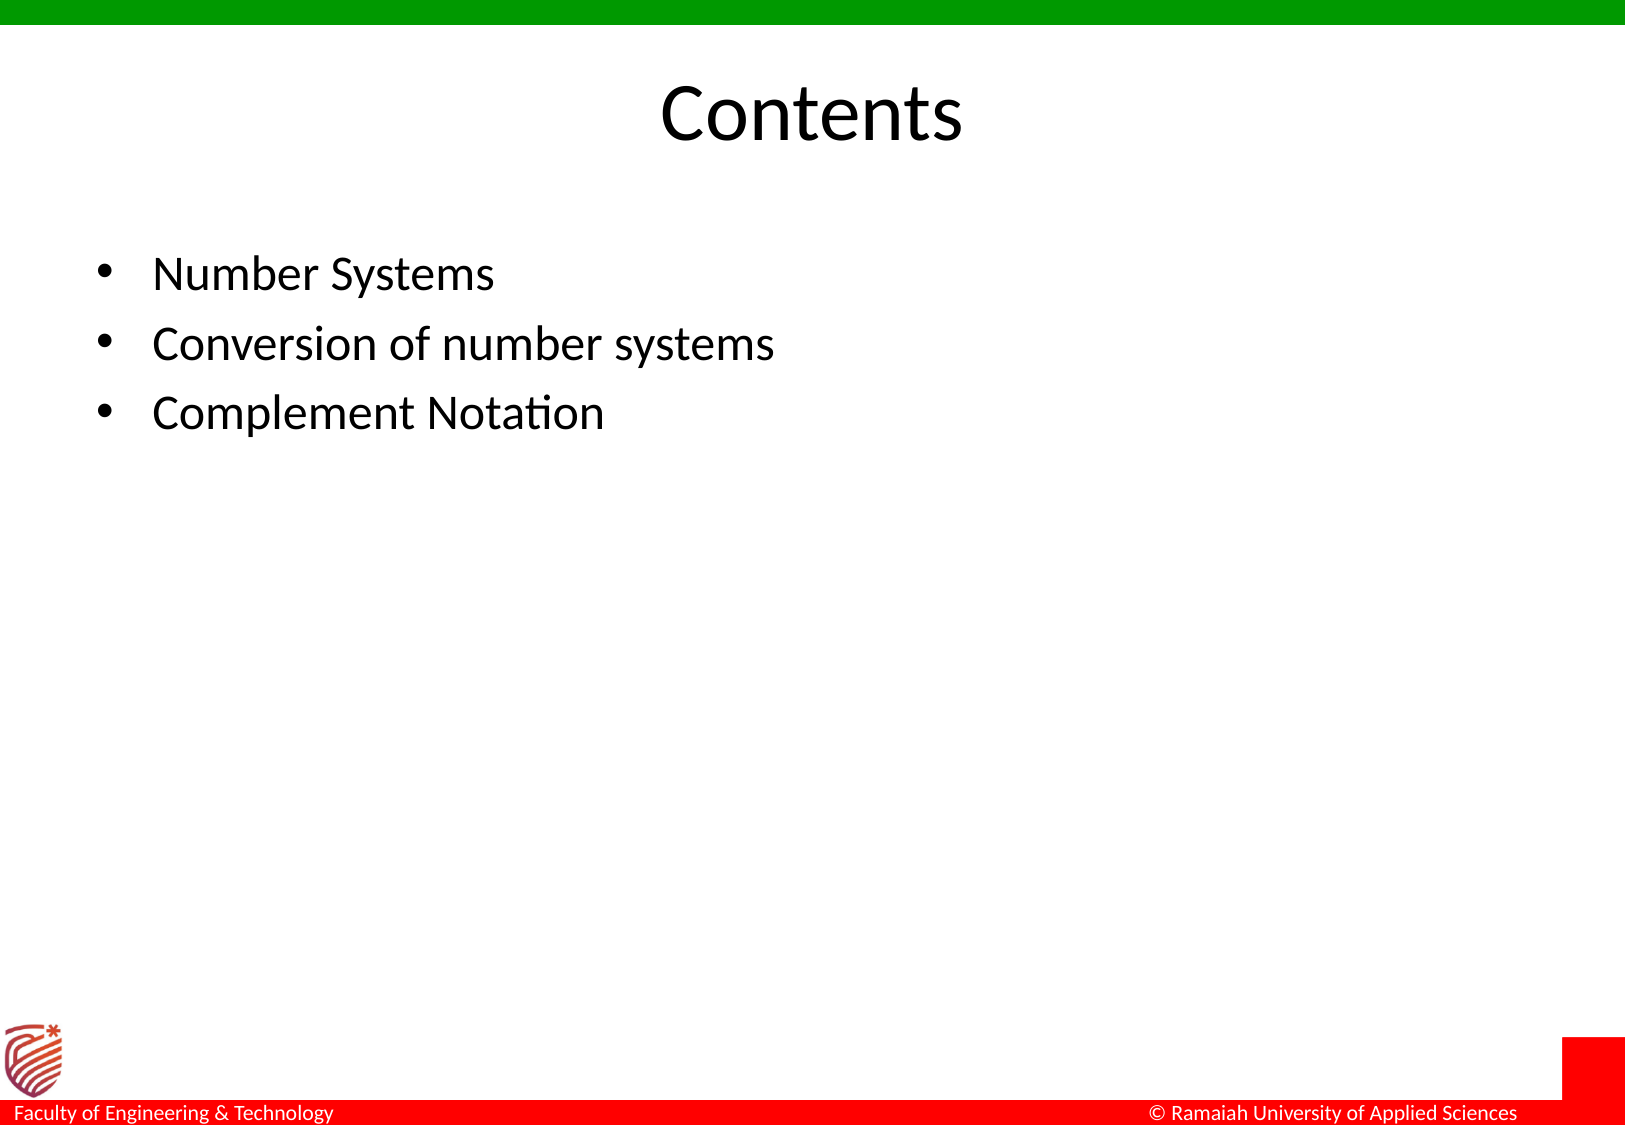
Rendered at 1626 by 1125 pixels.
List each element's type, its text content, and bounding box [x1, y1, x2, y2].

picture [0, 1013, 69, 1100]
title Contents [81, 50, 1544, 232]
list Number Systems Conversion of number systems Complement Notation [81, 232, 1544, 1005]
